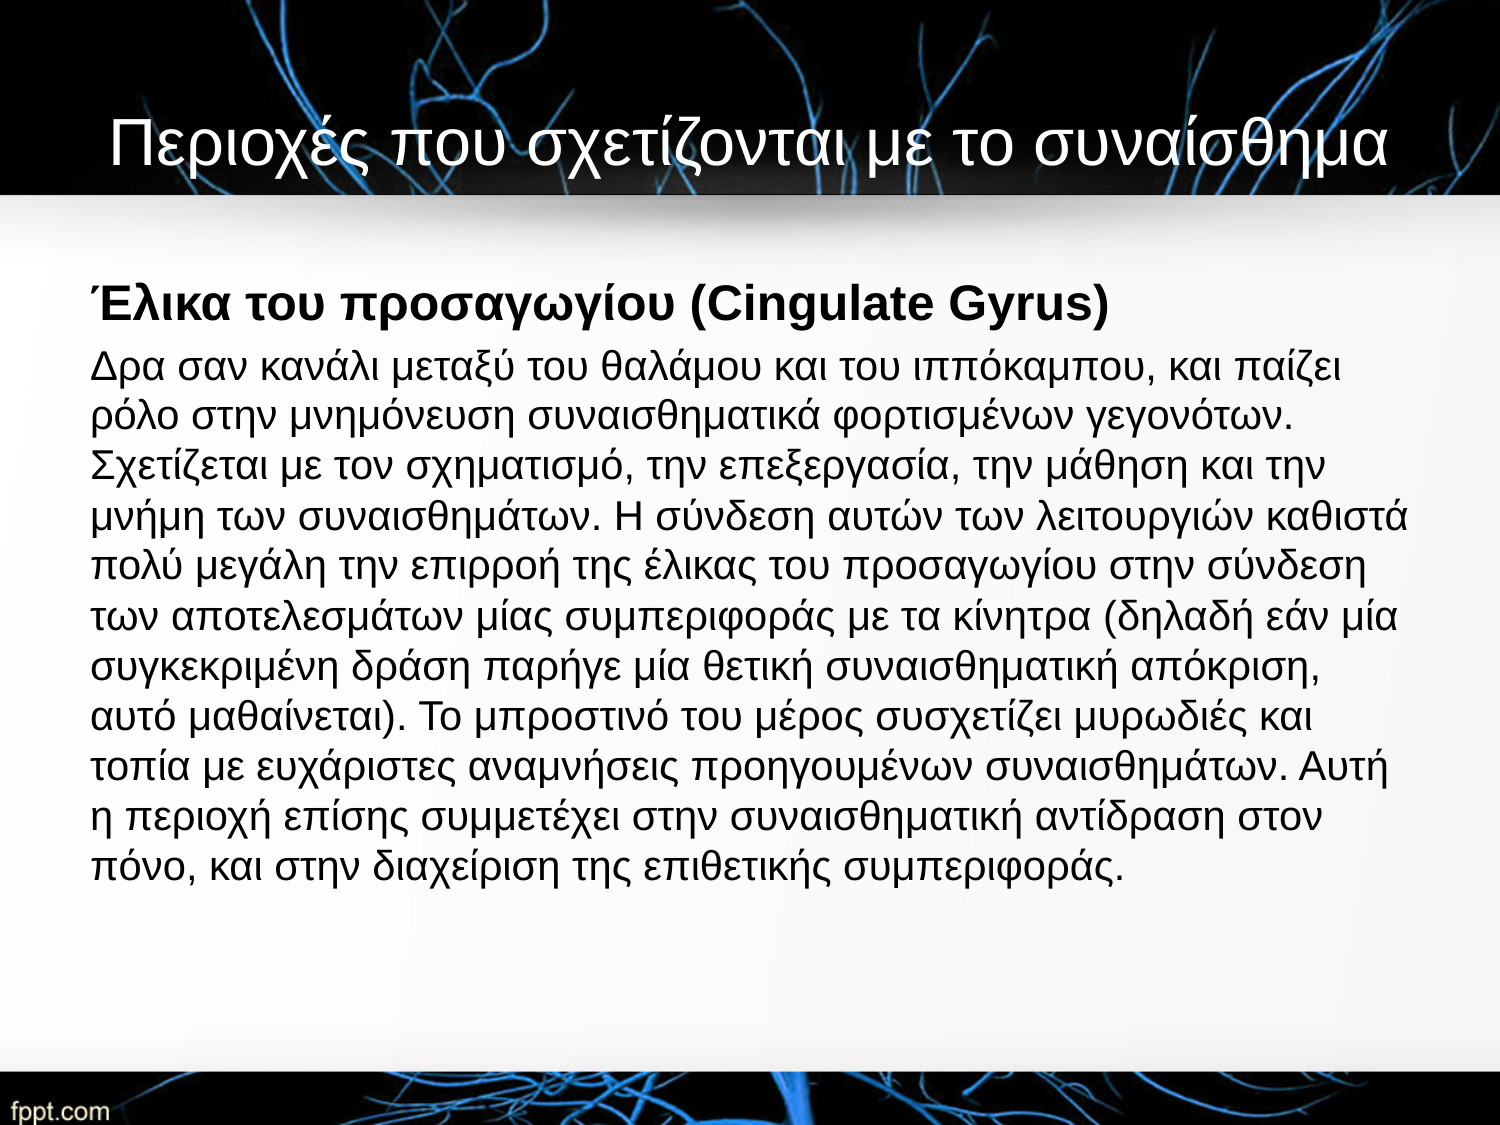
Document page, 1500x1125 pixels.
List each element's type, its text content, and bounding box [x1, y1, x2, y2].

list Έλικα του προσαγωγίου (Cingulate Gyrus) Δρα σαν κανάλι μεταξύ του θαλάμου και του ιππόκαμπου, και παίζει ρόλο στην μνημόνευση συναισθηματικά φορτισμένων γεγονότων. Σχετίζεται με τον σχηματισμό, την επεξεργασία, την μάθηση και την μνήμη των συναισθημάτων. Η σύνδεση αυτών των λειτουργιών καθιστά πολύ μεγάλη την επιρροή της έλικας του προσαγωγίου στην σύνδεση των αποτελεσμάτων μίας συμπεριφοράς με τα κίνητρα (δηλαδή εάν μία συγκεκριμένη δράση παρήγε μία θετική συναισθηματική απόκριση, αυτό μαθαίνεται). Το μπροστινό του μέρος συσχετίζει μυρωδιές και τοπία με ευχάριστες αναμνήσεις προηγουμένων συναισθημάτων. Αυτή η περιοχή επίσης συμμετέχει στην συναισθηματική αντίδραση στον πόνο, και στην διαχείριση της επιθετικής συμπεριφοράς. [75, 262, 1425, 1005]
title Περιοχές που σχετίζονται με το συναίσθημα [75, 45, 1425, 233]
picture [0, 0, 1500, 1125]
